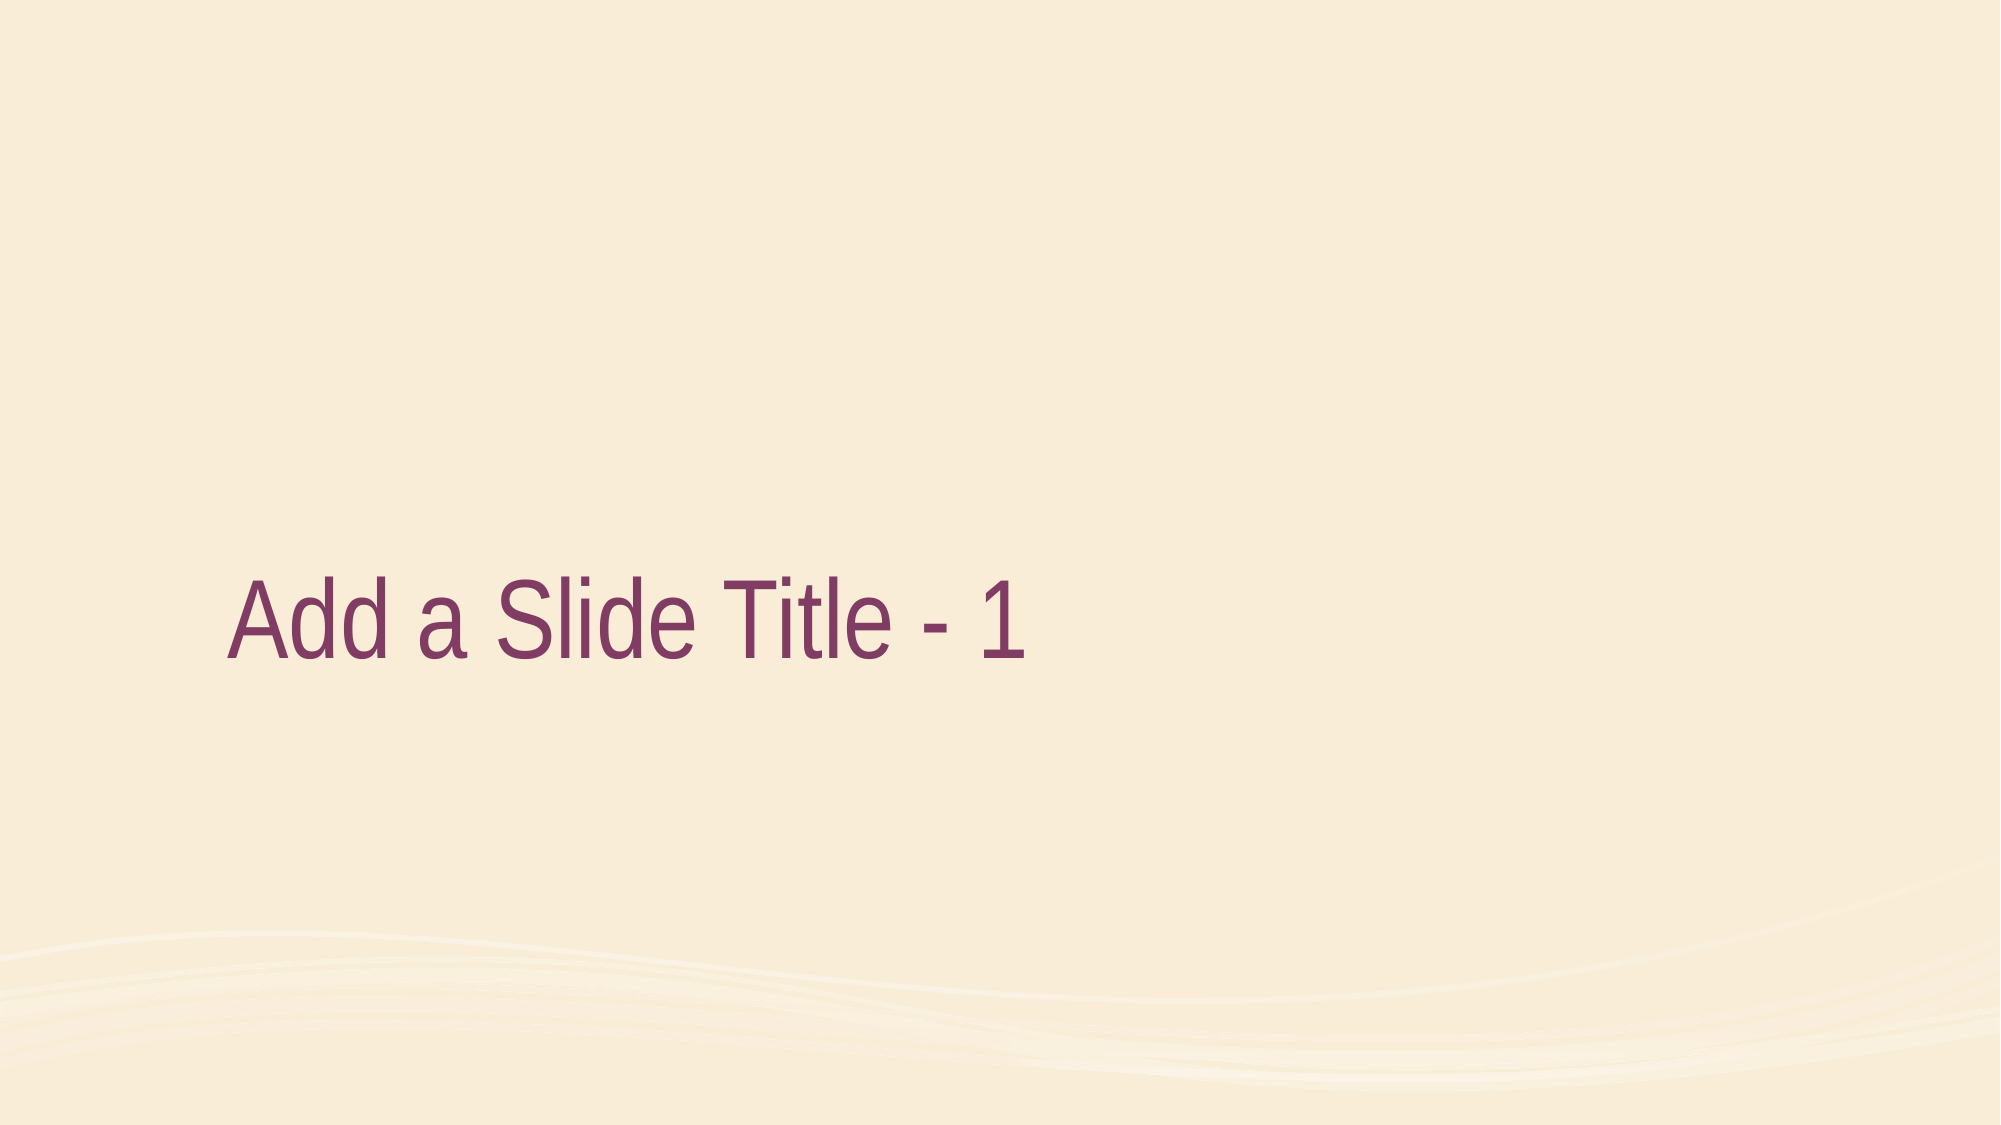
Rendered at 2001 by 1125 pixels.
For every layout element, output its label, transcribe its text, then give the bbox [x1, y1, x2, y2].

title Add a Slide Title - 1 [212, 316, 1788, 688]
